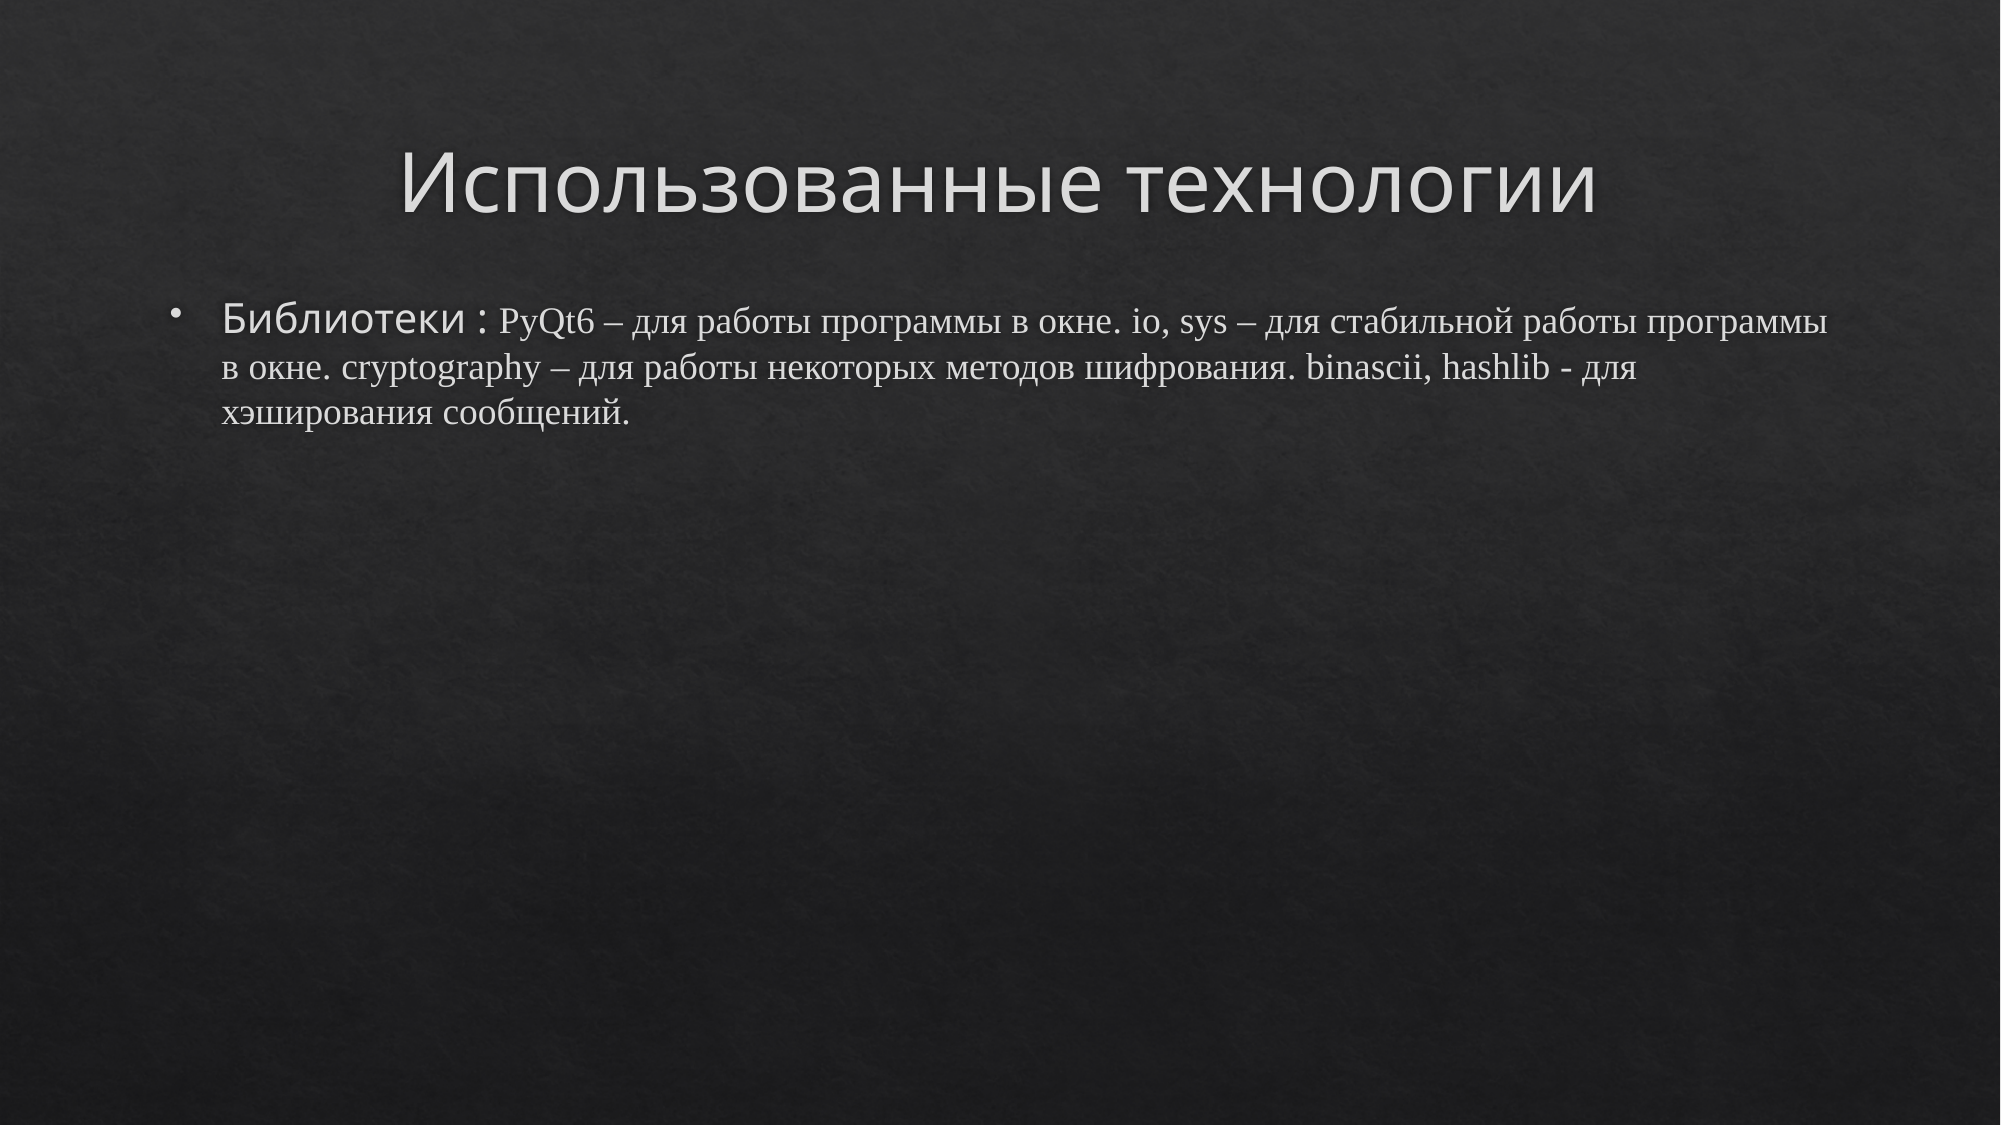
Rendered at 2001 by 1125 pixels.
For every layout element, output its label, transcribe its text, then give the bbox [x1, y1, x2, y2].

list Библиотеки : PyQt6 – для работы программы в окне. io, sys – для стабильной работы программы в окне. cryptography – для работы некоторых методов шифрования. binascii, hashlib - для хэширования сообщений. [149, 284, 1849, 950]
title Использованные технологии [149, 99, 1849, 260]
